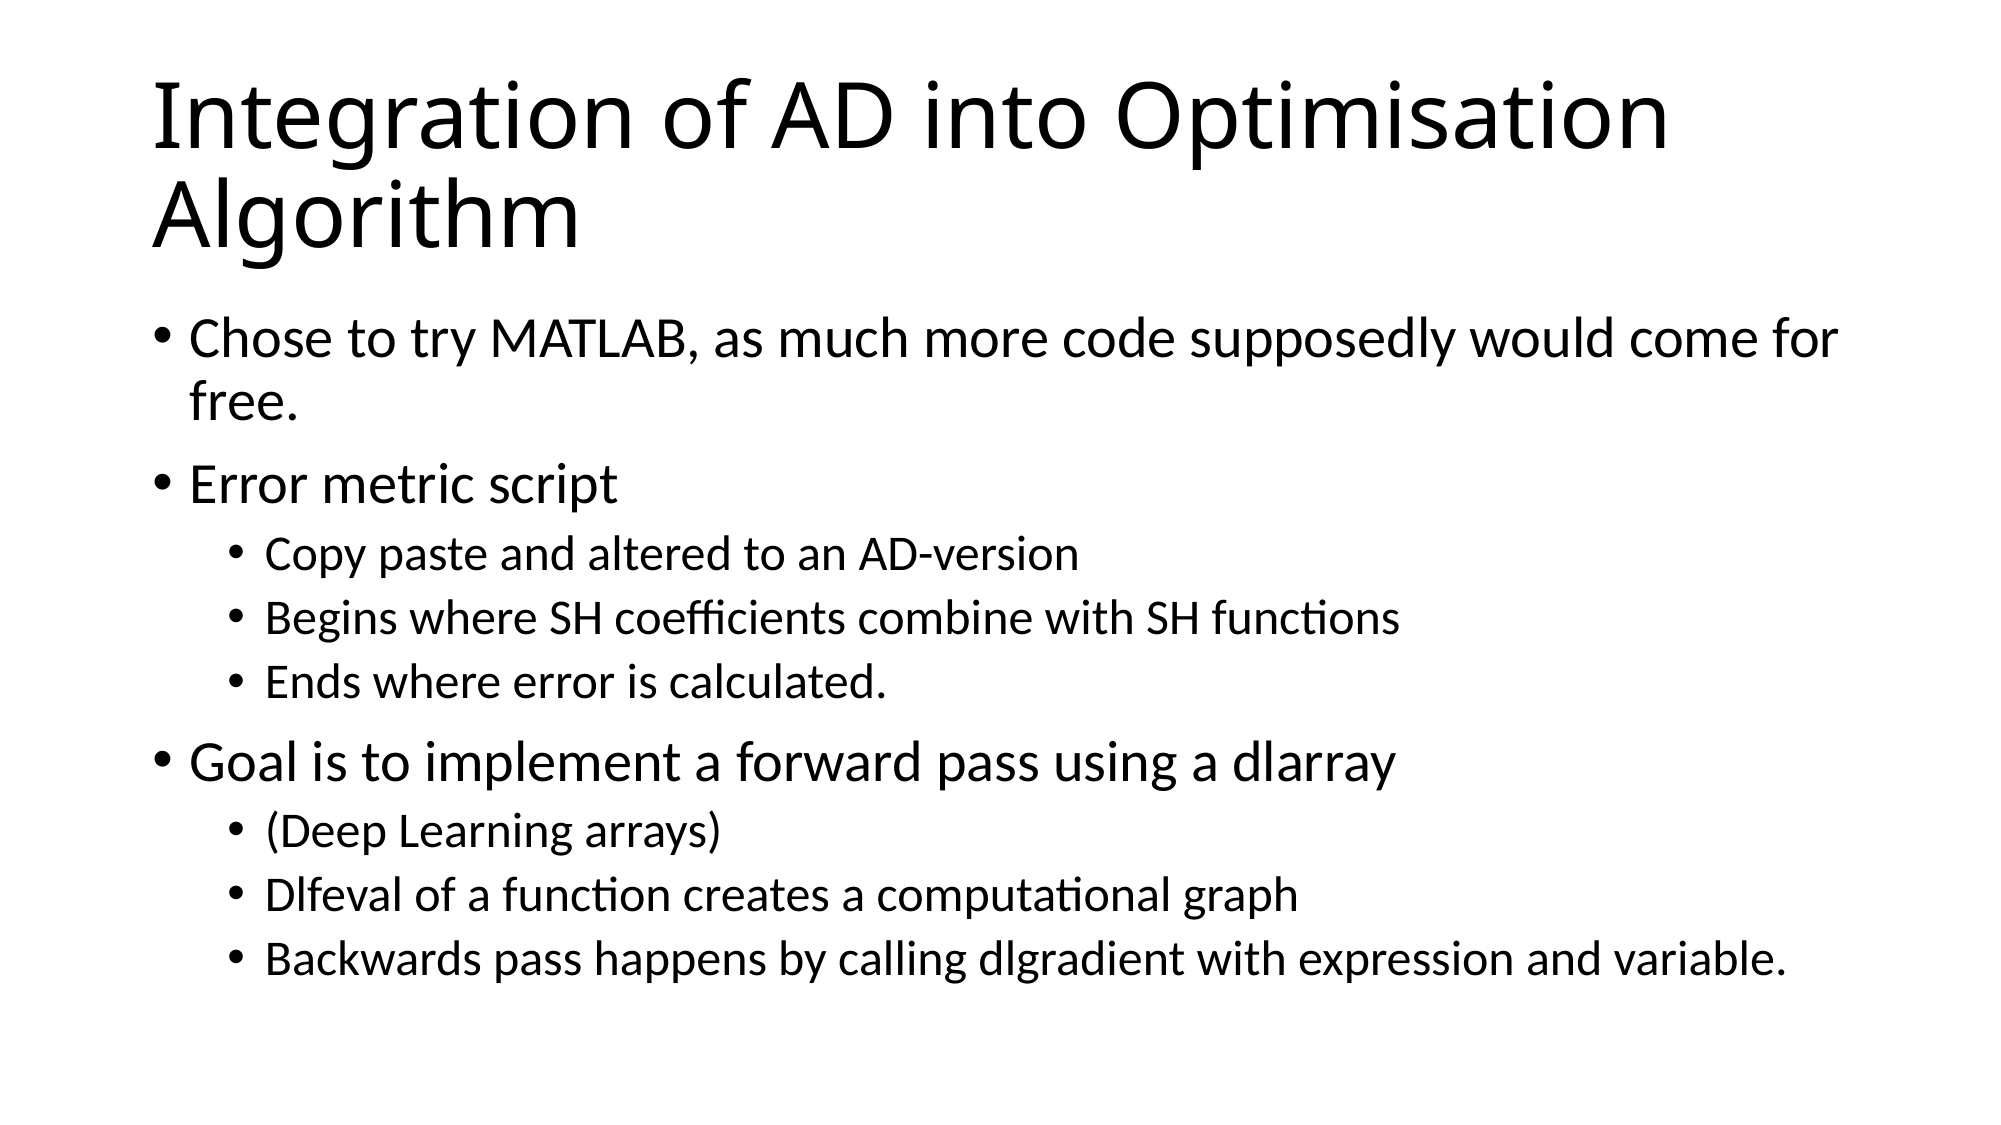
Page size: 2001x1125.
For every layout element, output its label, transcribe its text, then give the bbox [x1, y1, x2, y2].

title Integration of AD into Optimisation Algorithm [137, 59, 1863, 278]
list Chose to try MATLAB, as much more code supposedly would come for free. Error metric script Copy paste and altered to an AD-version Begins where SH coefficients combine with SH functions Ends where error is calculated. Goal is to implement a forward pass using a dlarray (Deep Learning arrays) Dlfeval of a function creates a computational graph Backwards pass happens by calling dlgradient with expression and variable. [137, 299, 1863, 1014]
